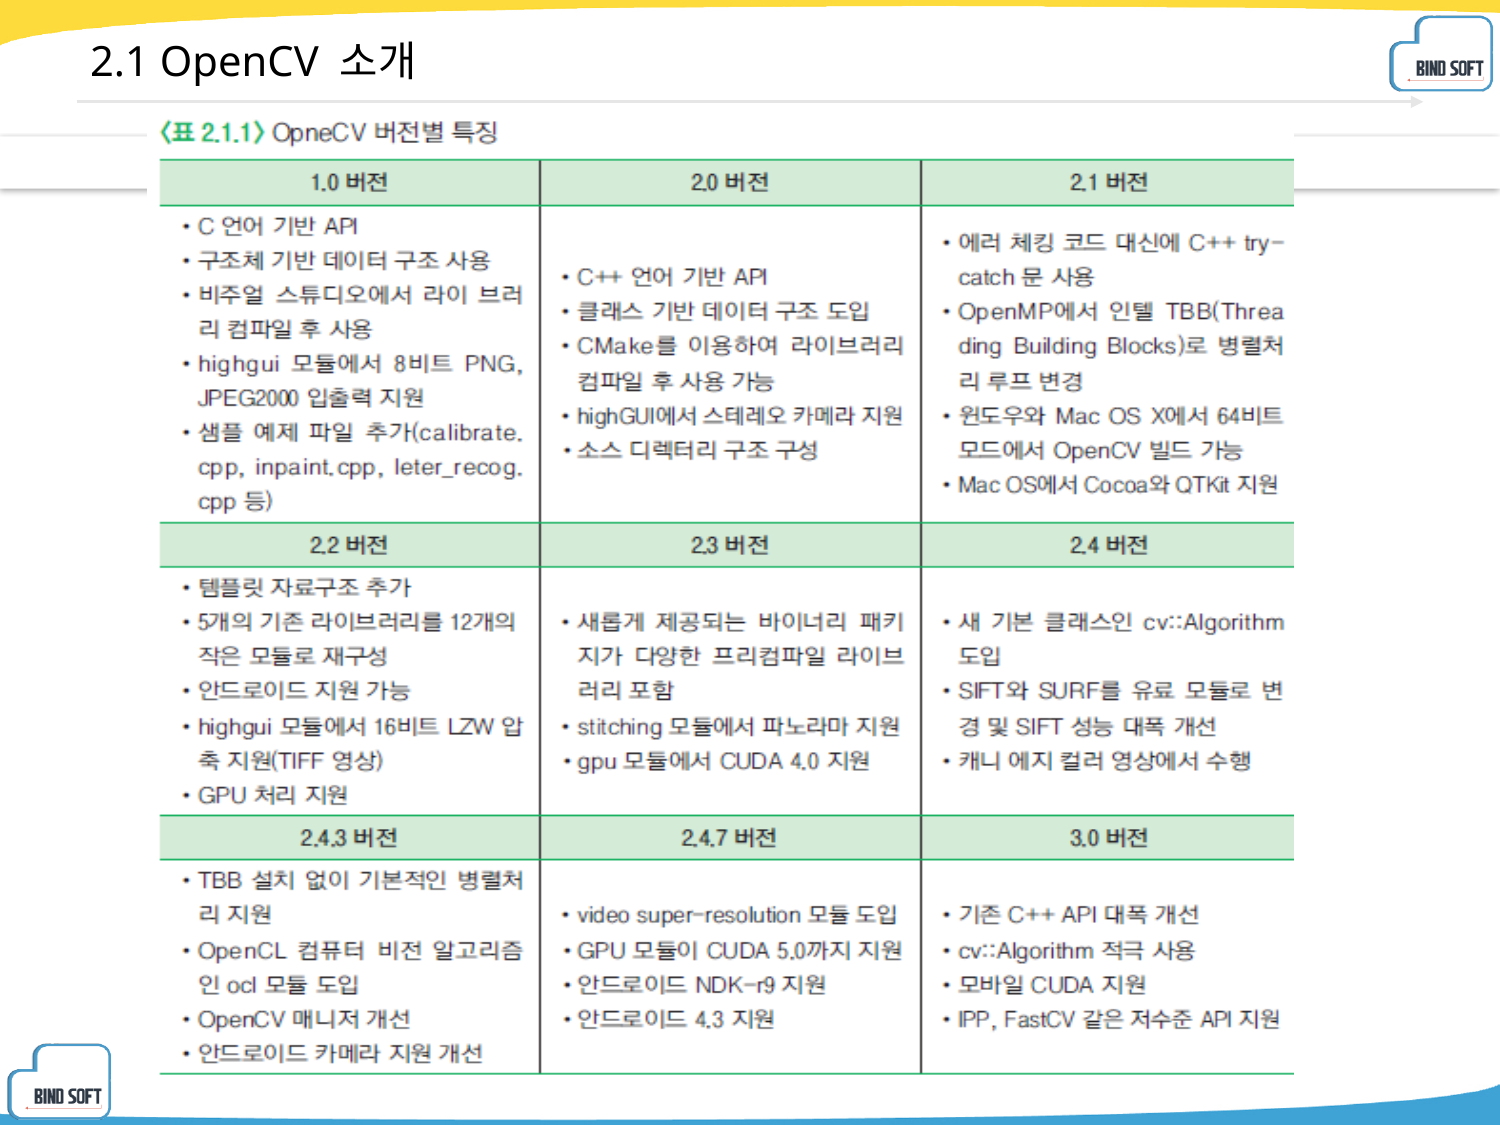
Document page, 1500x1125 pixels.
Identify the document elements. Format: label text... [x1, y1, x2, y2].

title 2.1 OpenCV 소개 [75, 11, 1425, 108]
picture [0, 0, 1500, 96]
picture [0, 107, 1500, 1125]
